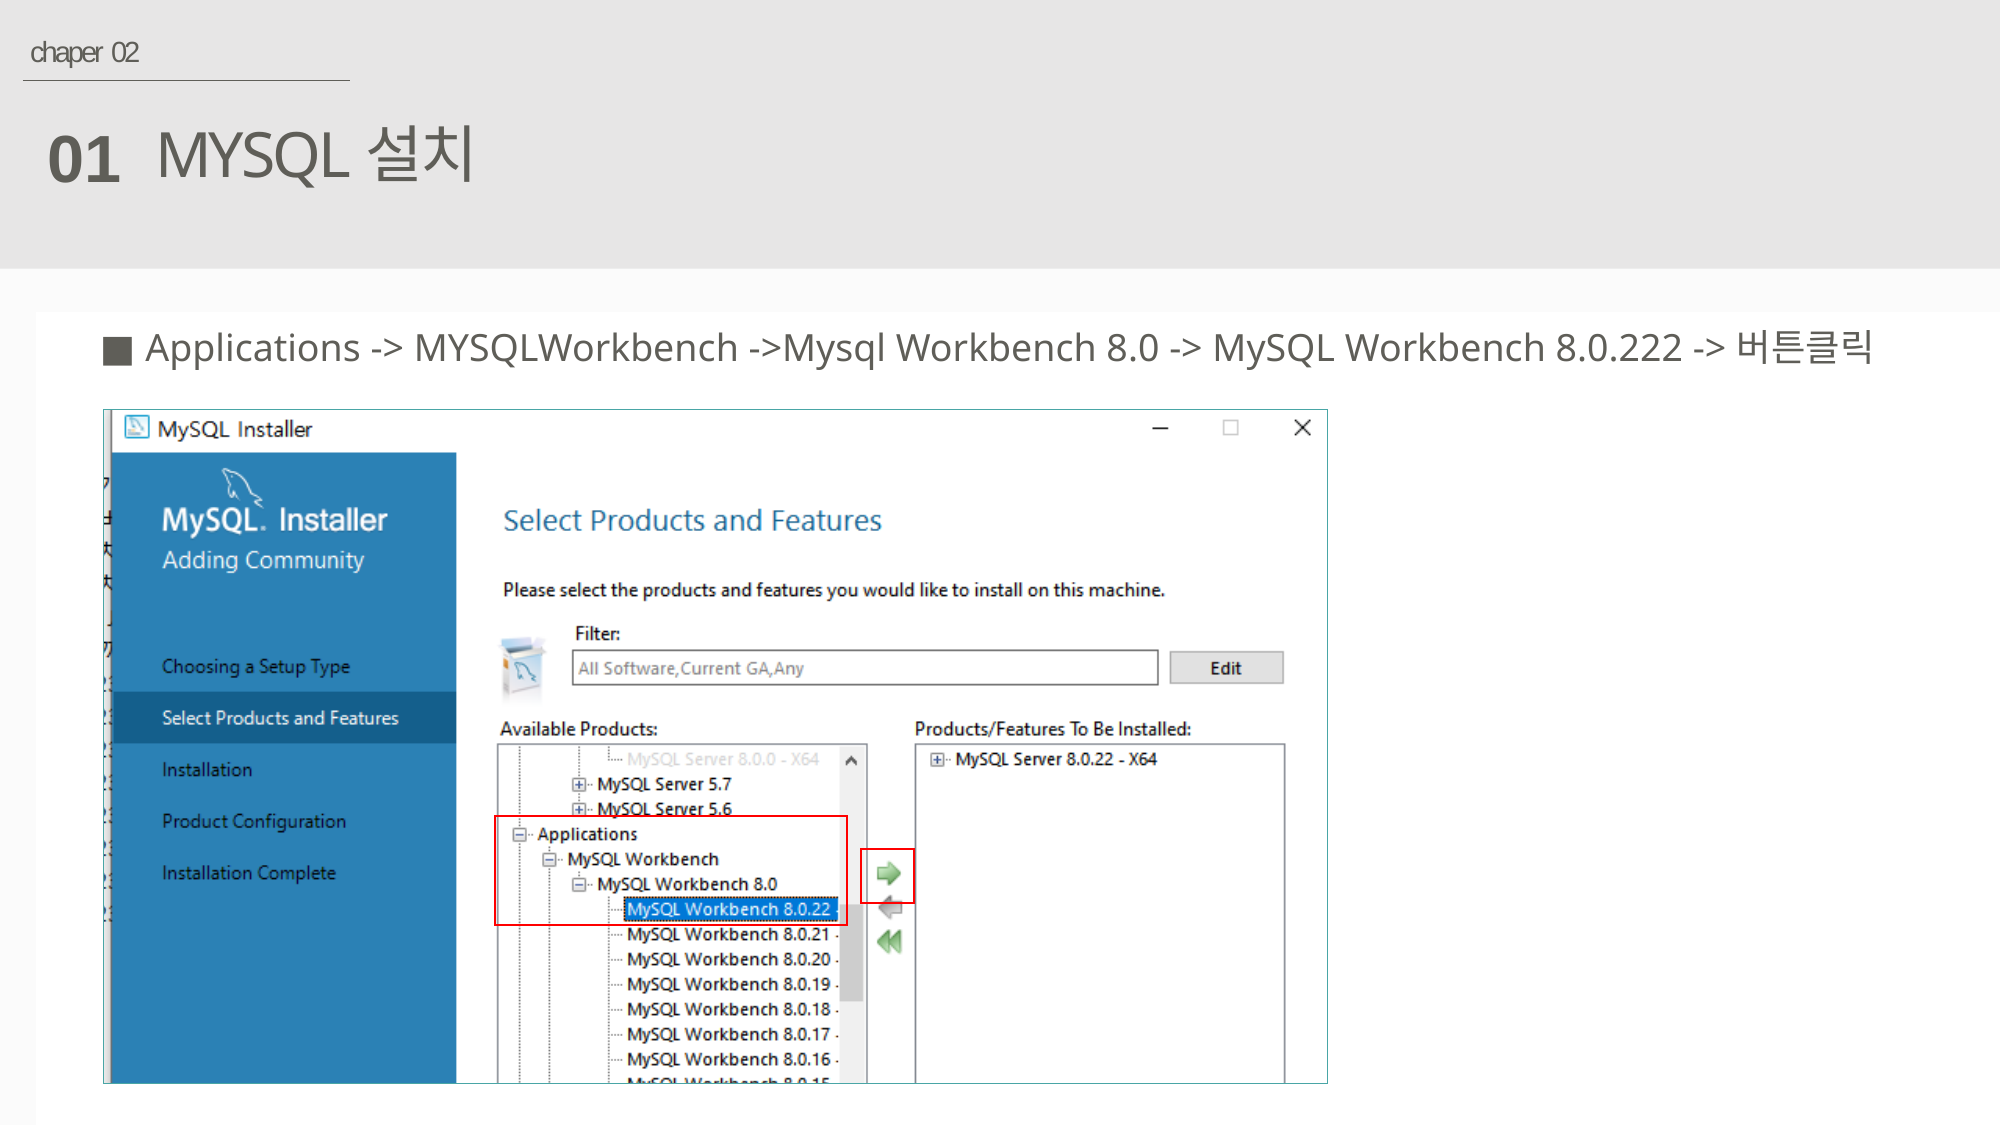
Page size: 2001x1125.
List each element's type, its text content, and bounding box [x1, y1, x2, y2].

text_box 01 [32, 108, 137, 204]
text_box [36, 312, 2000, 1125]
text_box chaper 02 [15, 25, 156, 76]
text_box MYSQL설치 [140, 107, 493, 198]
text_box [0, 0, 2000, 270]
picture [103, 408, 1328, 1084]
text_box ■ Applications -> MYSQLWorkbench ->Mysql Workbench 8.0 -> MySQL Workbench 8.0.222 ->버튼클릭 [85, 316, 1915, 377]
